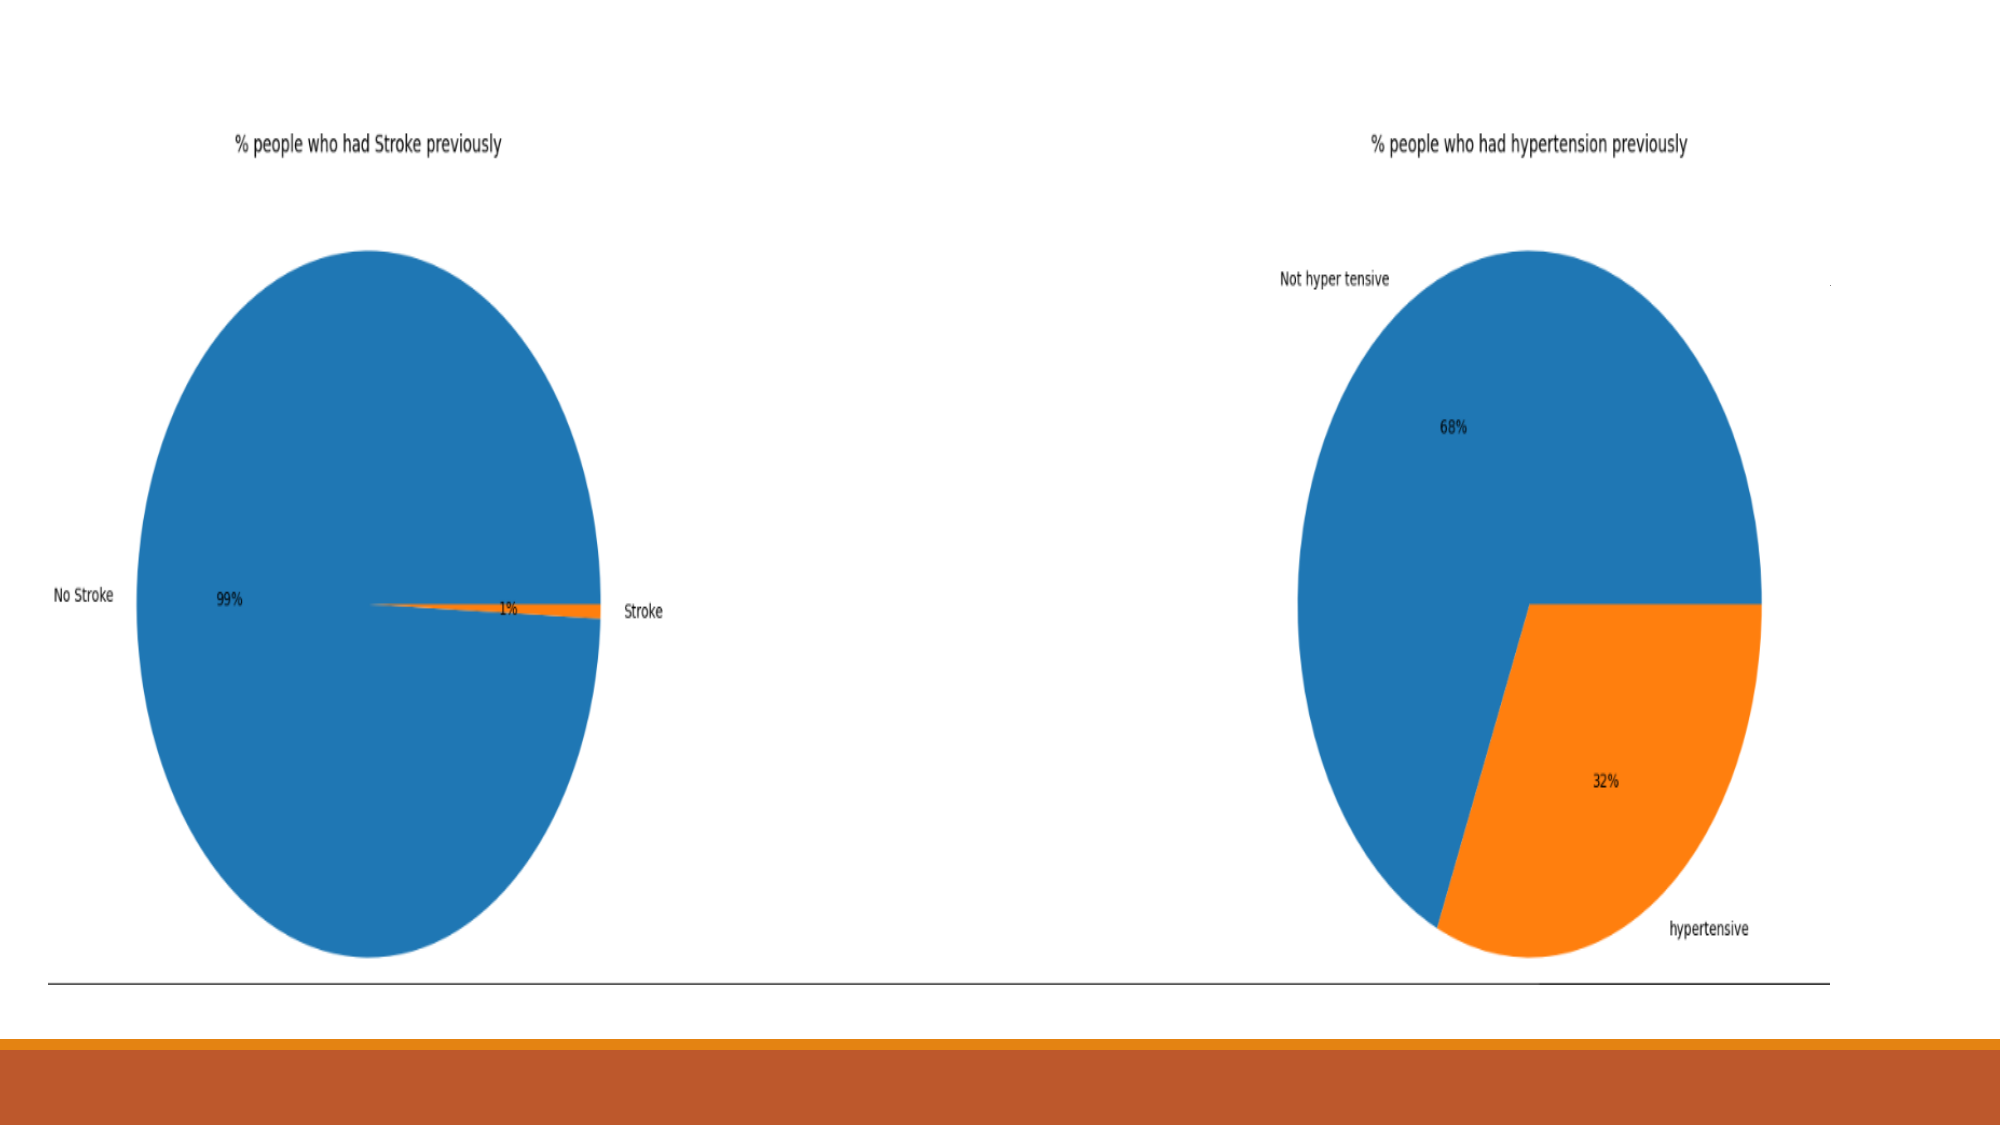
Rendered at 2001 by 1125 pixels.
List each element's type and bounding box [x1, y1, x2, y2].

list [48, 63, 1831, 986]
